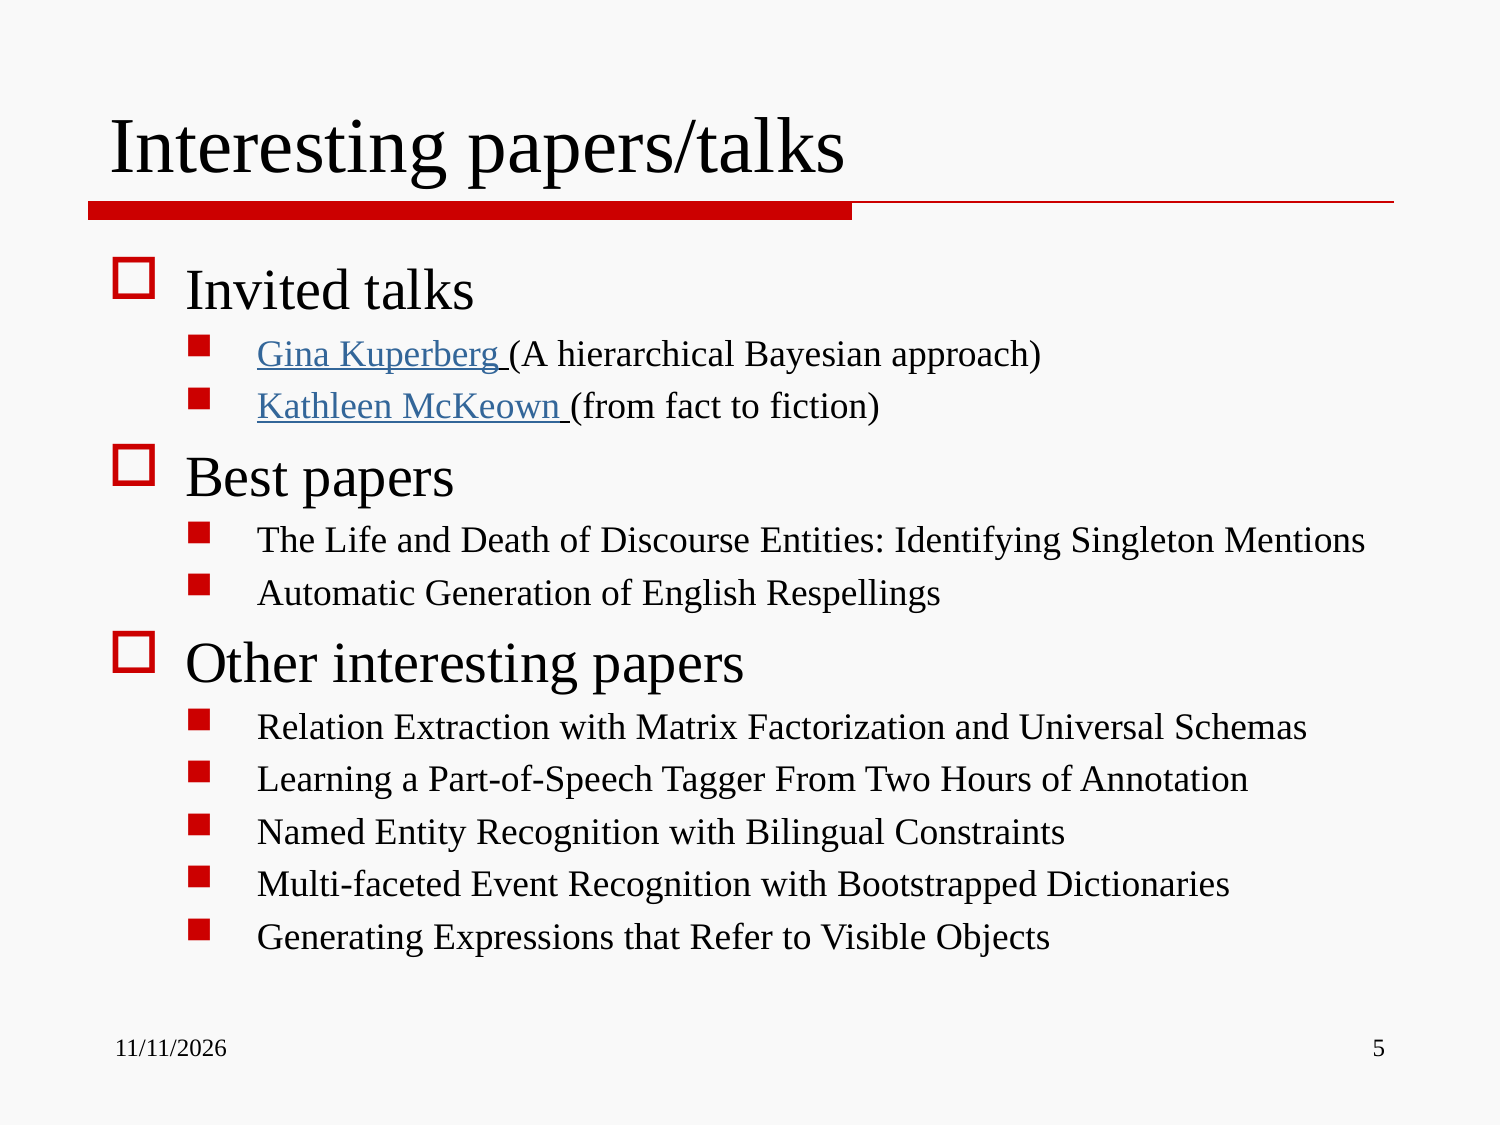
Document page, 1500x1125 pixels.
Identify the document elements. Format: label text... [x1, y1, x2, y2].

slide_number 5 [1074, 1024, 1401, 1103]
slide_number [99, 1024, 426, 1103]
list Invited talks Gina Kuperberg (A hierarchical Bayesian approach) Kathleen McKeown (from fact to fiction) Best papers The Life and Death of Discourse Entities: Identifying Singleton Mentions Automatic Generation of English Respellings Other interesting papers Relation Extraction with Matrix Factorization and Universal Schemas Learning a Part-of-Speech Tagger From Two Hours of Annotation Named Entity Recognition with Bilingual Constraints Multi-faceted Event Recognition with Bootstrapped Dictionaries Generating Expressions that Refer to Visible Objects [92, 243, 1406, 1012]
title Interesting papers/talks [93, 49, 1407, 197]
